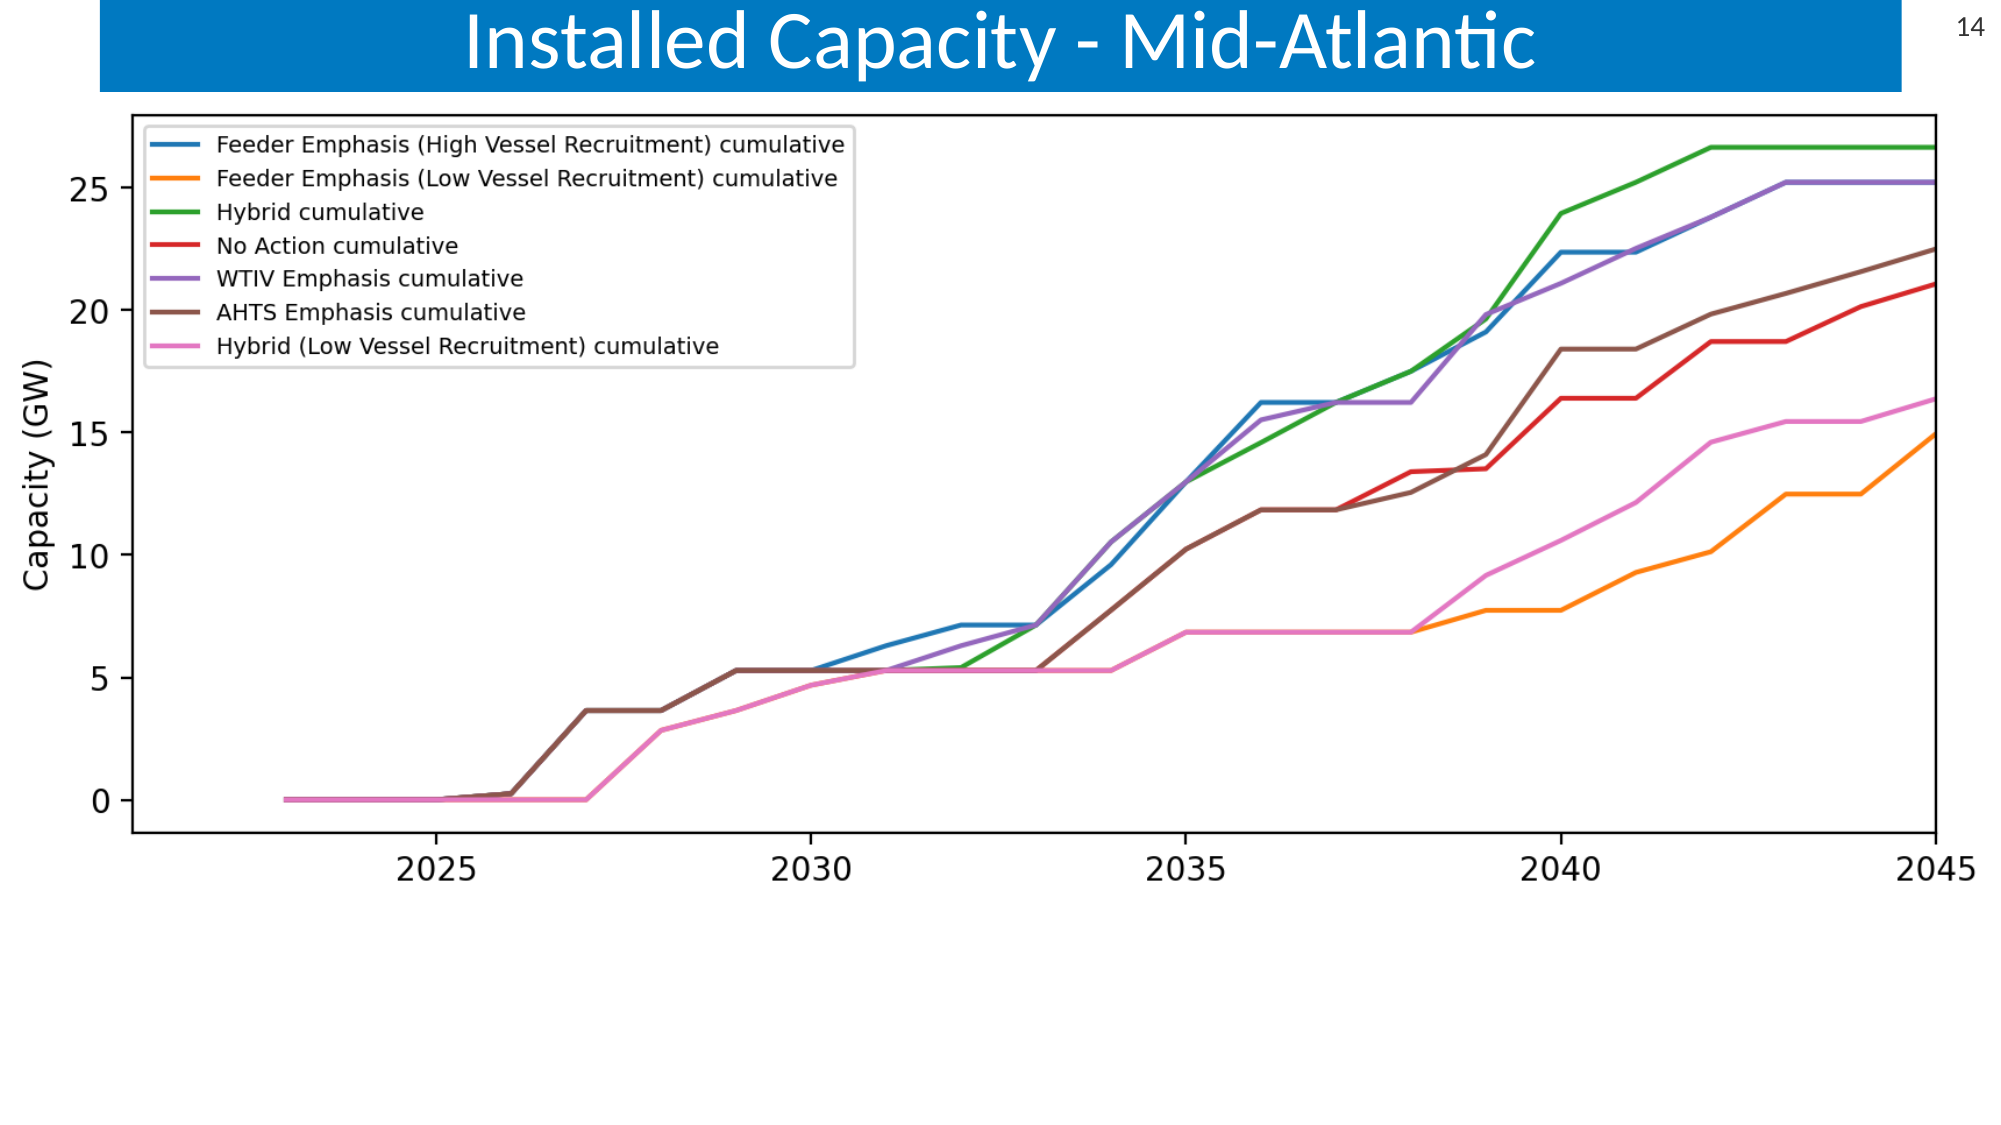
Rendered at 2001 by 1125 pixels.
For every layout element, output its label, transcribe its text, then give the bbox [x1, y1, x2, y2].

picture [0, 92, 2000, 911]
title Installed Capacity - Mid-Atlantic [99, 0, 1902, 92]
